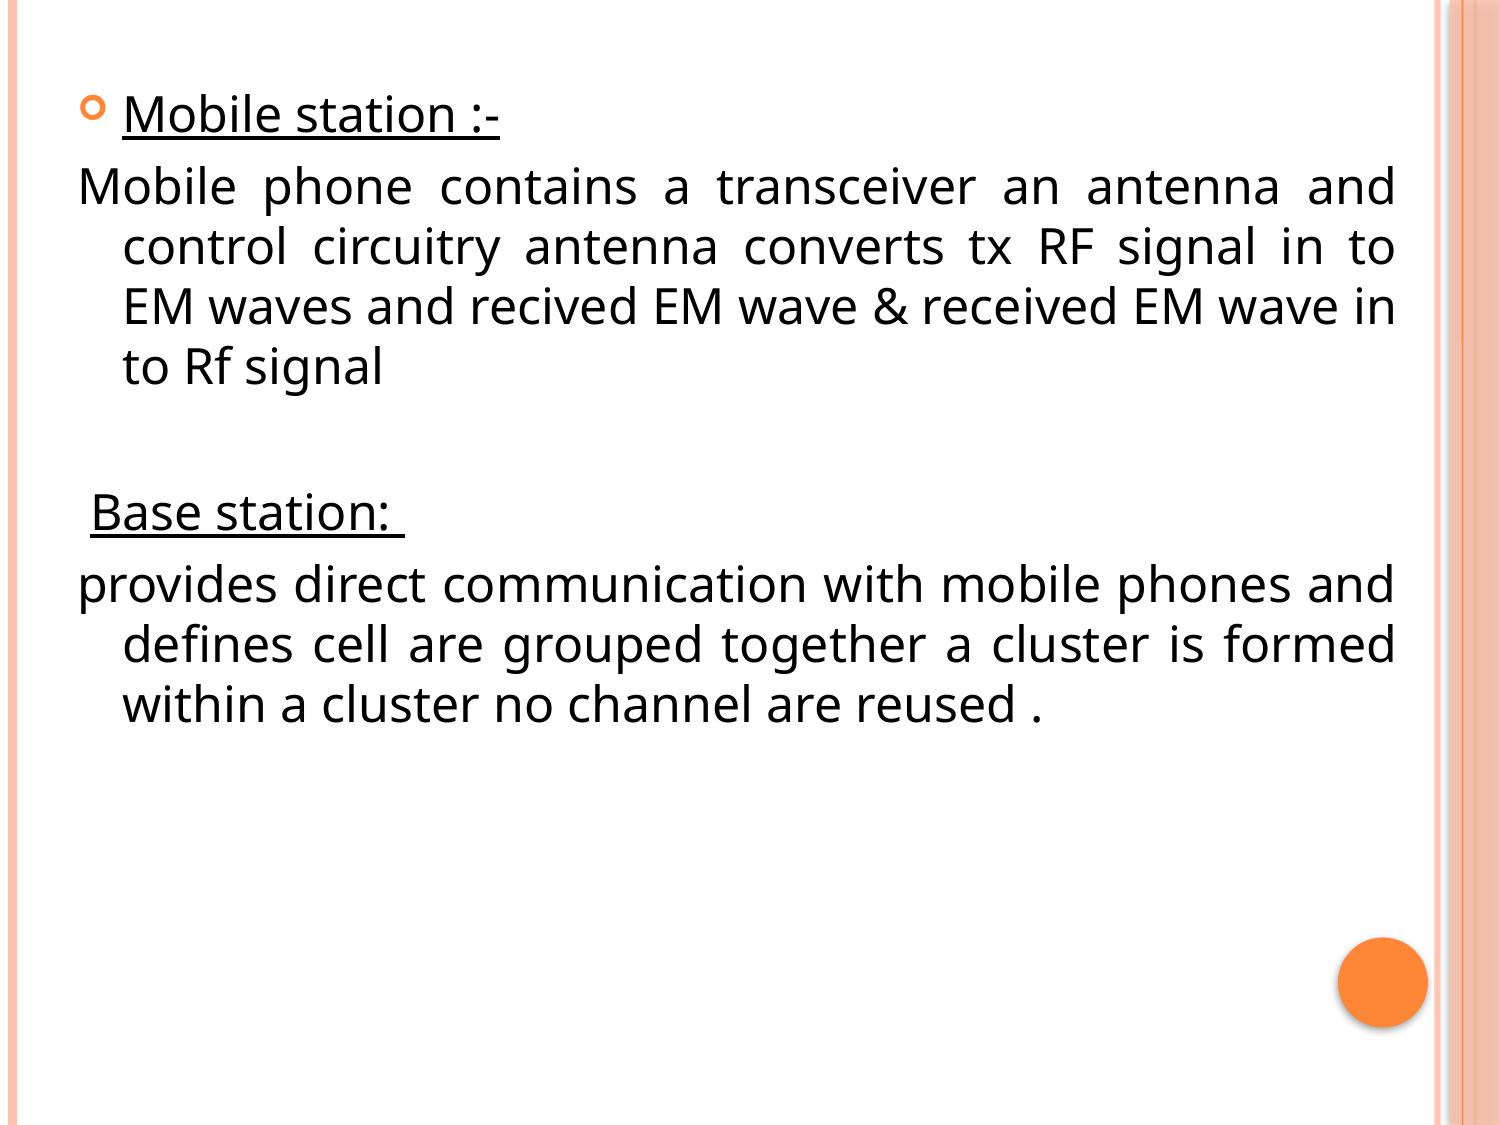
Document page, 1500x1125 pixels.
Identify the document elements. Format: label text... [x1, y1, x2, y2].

list Mobile station :- Mobile phone contains a transceiver an antenna and control circuitry antenna converts tx RF signal in to EM waves and recived EM wave & received EM wave in to Rf signal Base station: provides direct communication with mobile phones and defines cell are grouped together a cluster is formed within a cluster no channel are reused . [62, 75, 1413, 818]
